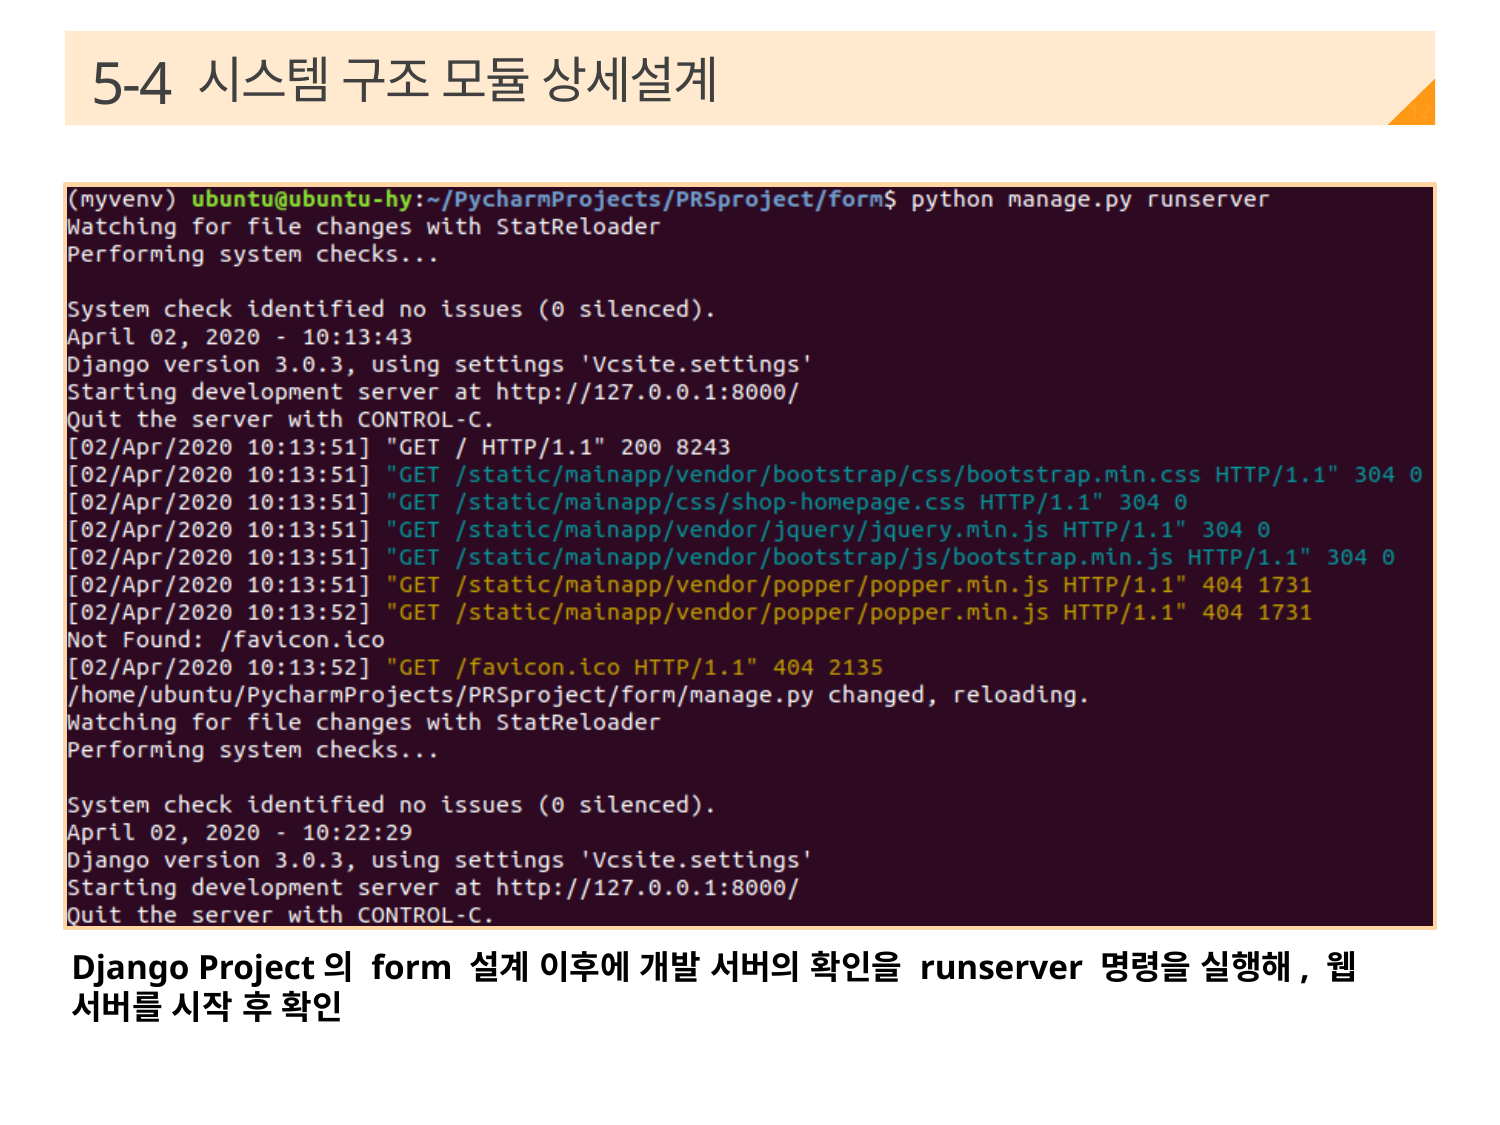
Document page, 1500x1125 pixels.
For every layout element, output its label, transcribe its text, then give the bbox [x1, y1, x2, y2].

picture [64, 184, 1436, 929]
slide_number 12 [1391, 90, 1449, 133]
list 5-4 [76, 39, 195, 123]
list 시스템 구조 모듈 상세설계 [183, 37, 1211, 121]
text_box Django Project의 form 설계 이후에 개발 서버의 확인을 runserver 명령을 실행해, 웹 서버를 시작 후 확인 [56, 938, 1444, 1034]
